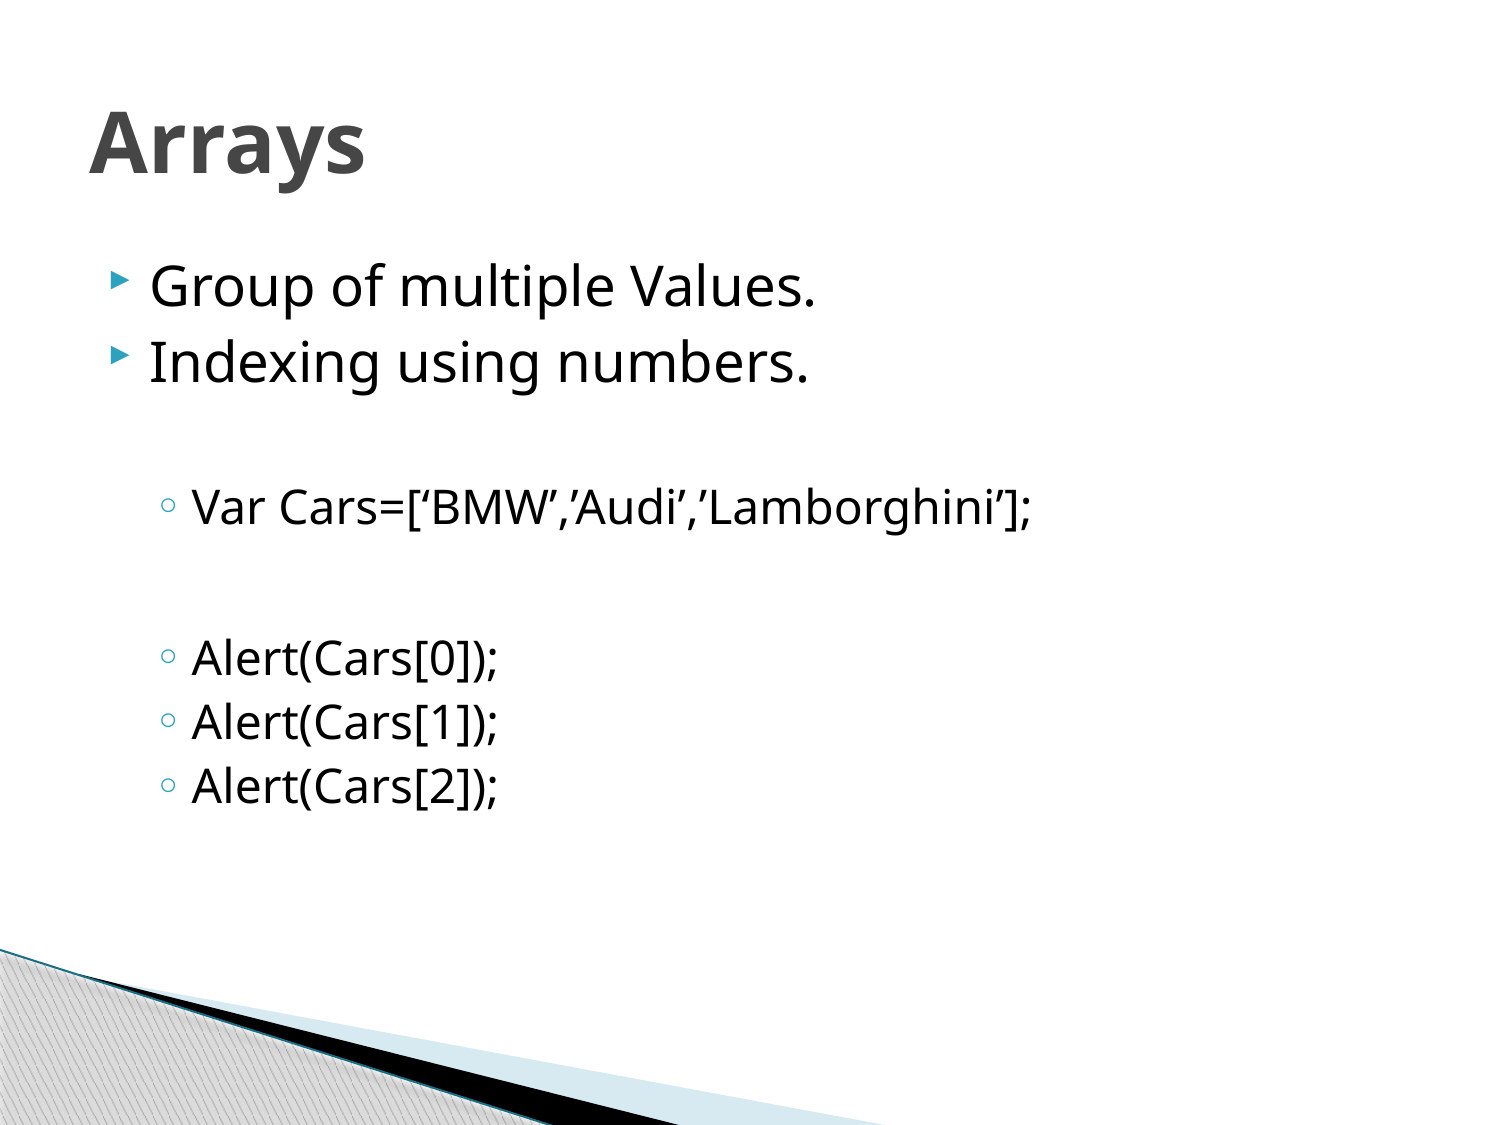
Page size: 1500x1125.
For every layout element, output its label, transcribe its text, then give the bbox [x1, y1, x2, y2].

title Arrays [75, 45, 1425, 233]
list Group of multiple Values. Indexing using numbers. Var Cars=[‘BMW’,’Audi’,’Lamborghini’]; Alert(Cars[0]); Alert(Cars[1]); Alert(Cars[2]); [75, 243, 1425, 986]
